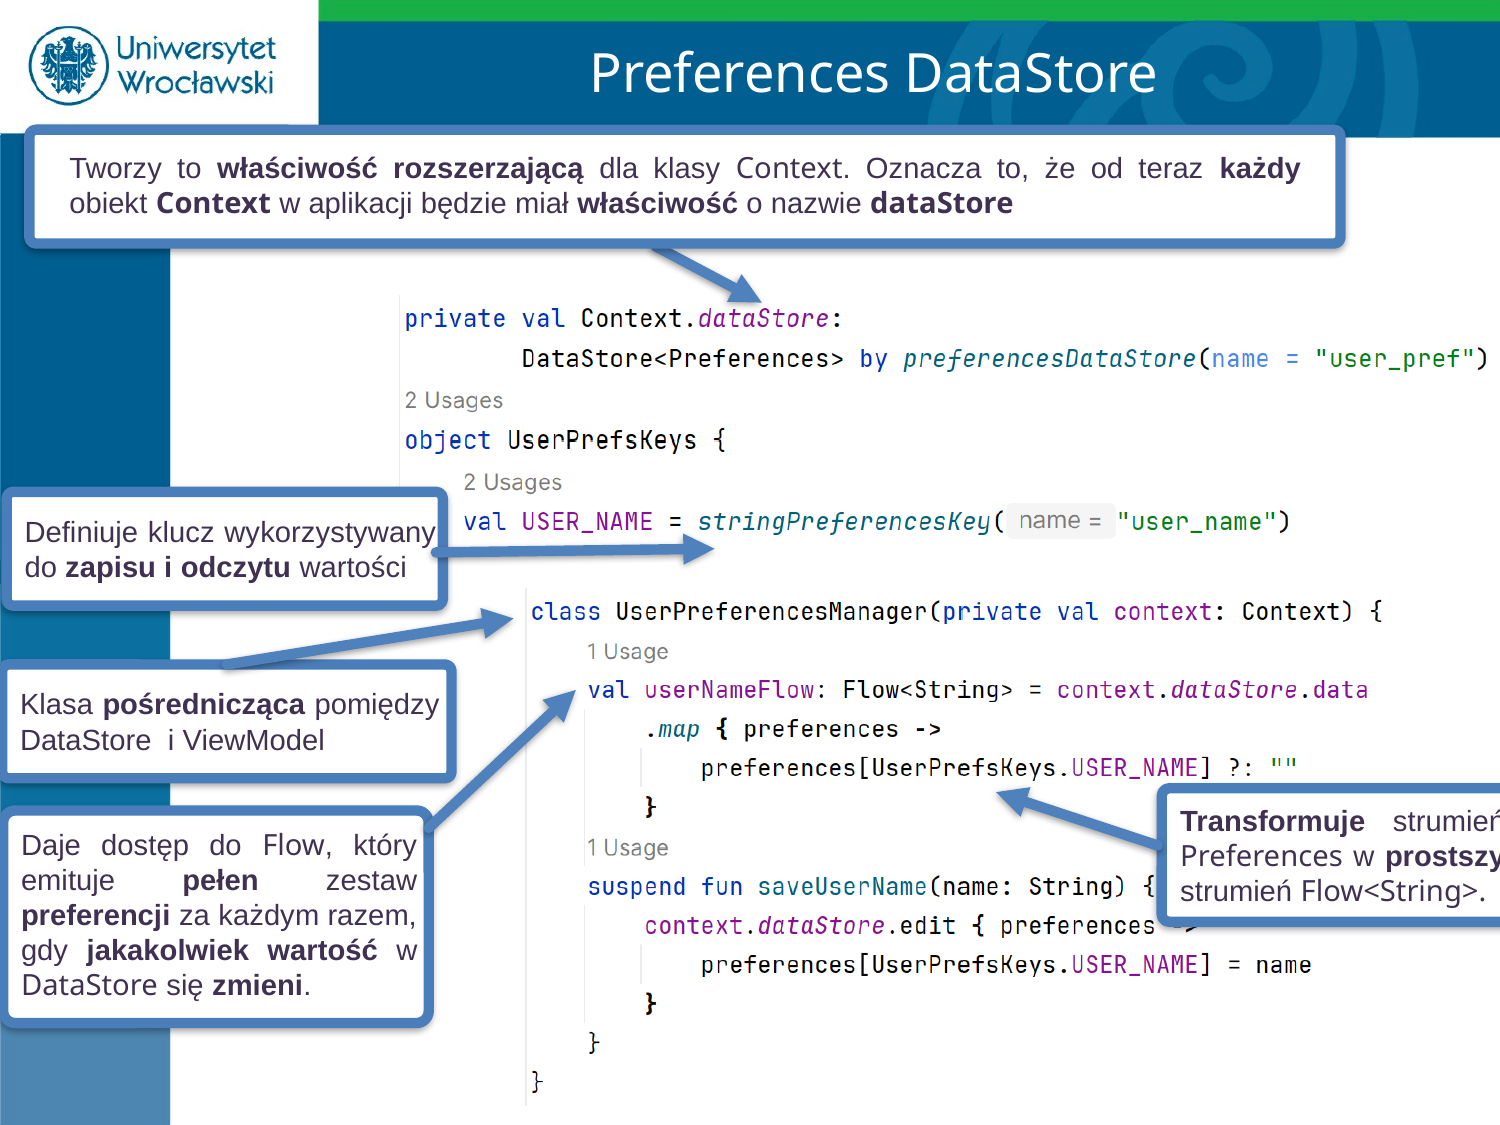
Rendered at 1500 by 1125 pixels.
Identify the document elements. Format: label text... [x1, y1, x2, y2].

text_box Klasa pośrednicząca pomiędzy DataStore i ViewModel [5, 678, 455, 764]
text_box Definiuje klucz wykorzystywany do zapisu i odczytu wartości [9, 505, 385, 591]
text_box [1412, 915, 1500, 923]
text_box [995, 791, 1158, 846]
text_box [1, 663, 453, 780]
text_box [2, 809, 430, 1024]
text_box [5, 491, 444, 607]
text_box Tworzy to właściwość rozszerzającą dla klasy Context. Oznacza to, że od teraz każdy obiekt Context w aplikacji będzie miał właściwość o nazwie dataStore [54, 141, 1316, 227]
text_box [1412, 787, 1500, 794]
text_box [226, 618, 514, 665]
picture [0, 0, 1500, 1125]
text_box Transformuje strumień Preferences w prostszy strumień Flow<String>. [1412, 794, 1500, 915]
text_box Preferences DataStore [324, 30, 1424, 111]
text_box [28, 128, 1342, 245]
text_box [428, 689, 577, 829]
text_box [655, 245, 762, 303]
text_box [435, 548, 715, 553]
text_box Daje dostęp do Flow, który emituje pełen zestaw preferencji za każdym razem, gdy jakakolwiek wartość w DataStore się zmieni. [6, 818, 432, 1009]
